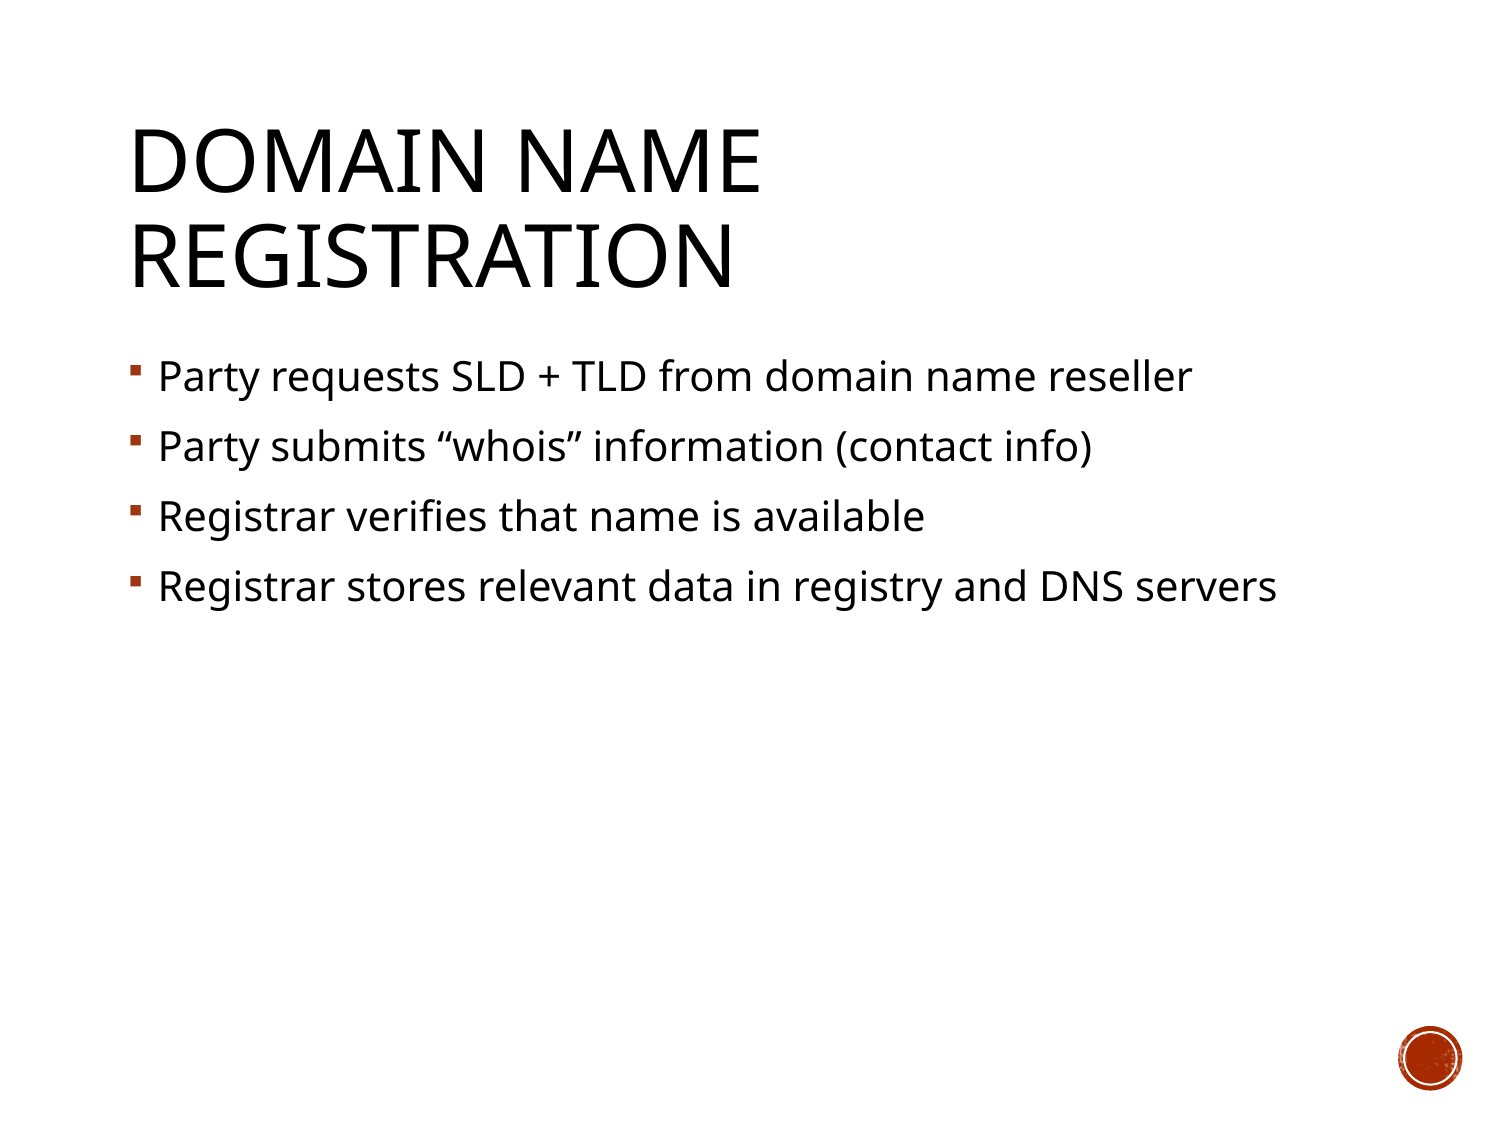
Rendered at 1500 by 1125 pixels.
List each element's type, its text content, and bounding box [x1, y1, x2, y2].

list Party requests SLD + TLD from domain name reseller Party submits “whois” information (contact info) Registrar verifies that name is available Registrar stores relevant data in registry and DNS servers [112, 348, 1388, 1013]
title Domain Name Registration [112, 79, 1388, 344]
